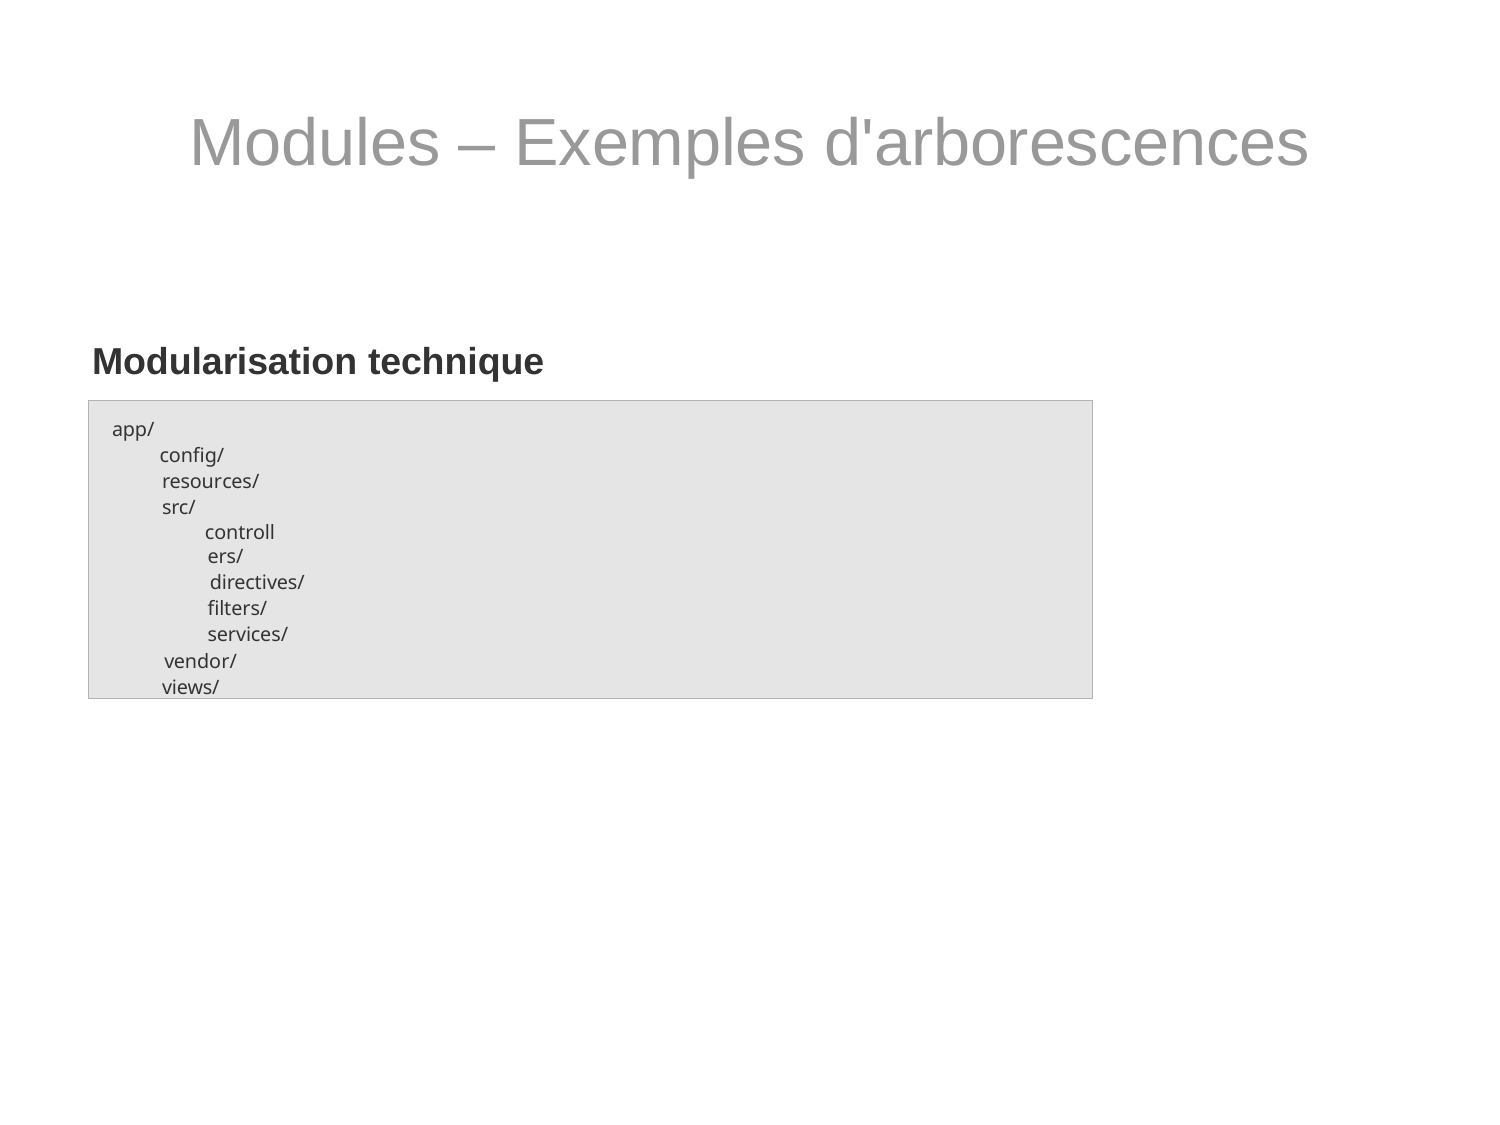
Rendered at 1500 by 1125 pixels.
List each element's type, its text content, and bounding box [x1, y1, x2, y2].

title Modules – Exemples d'arborescences [75, 45, 1425, 233]
text_box app/ config/ resources/ src/ controllers/ directives/ filters/ services/ vendor/ views/ [88, 400, 1093, 699]
list Modularisation technique [75, 262, 1425, 1005]
